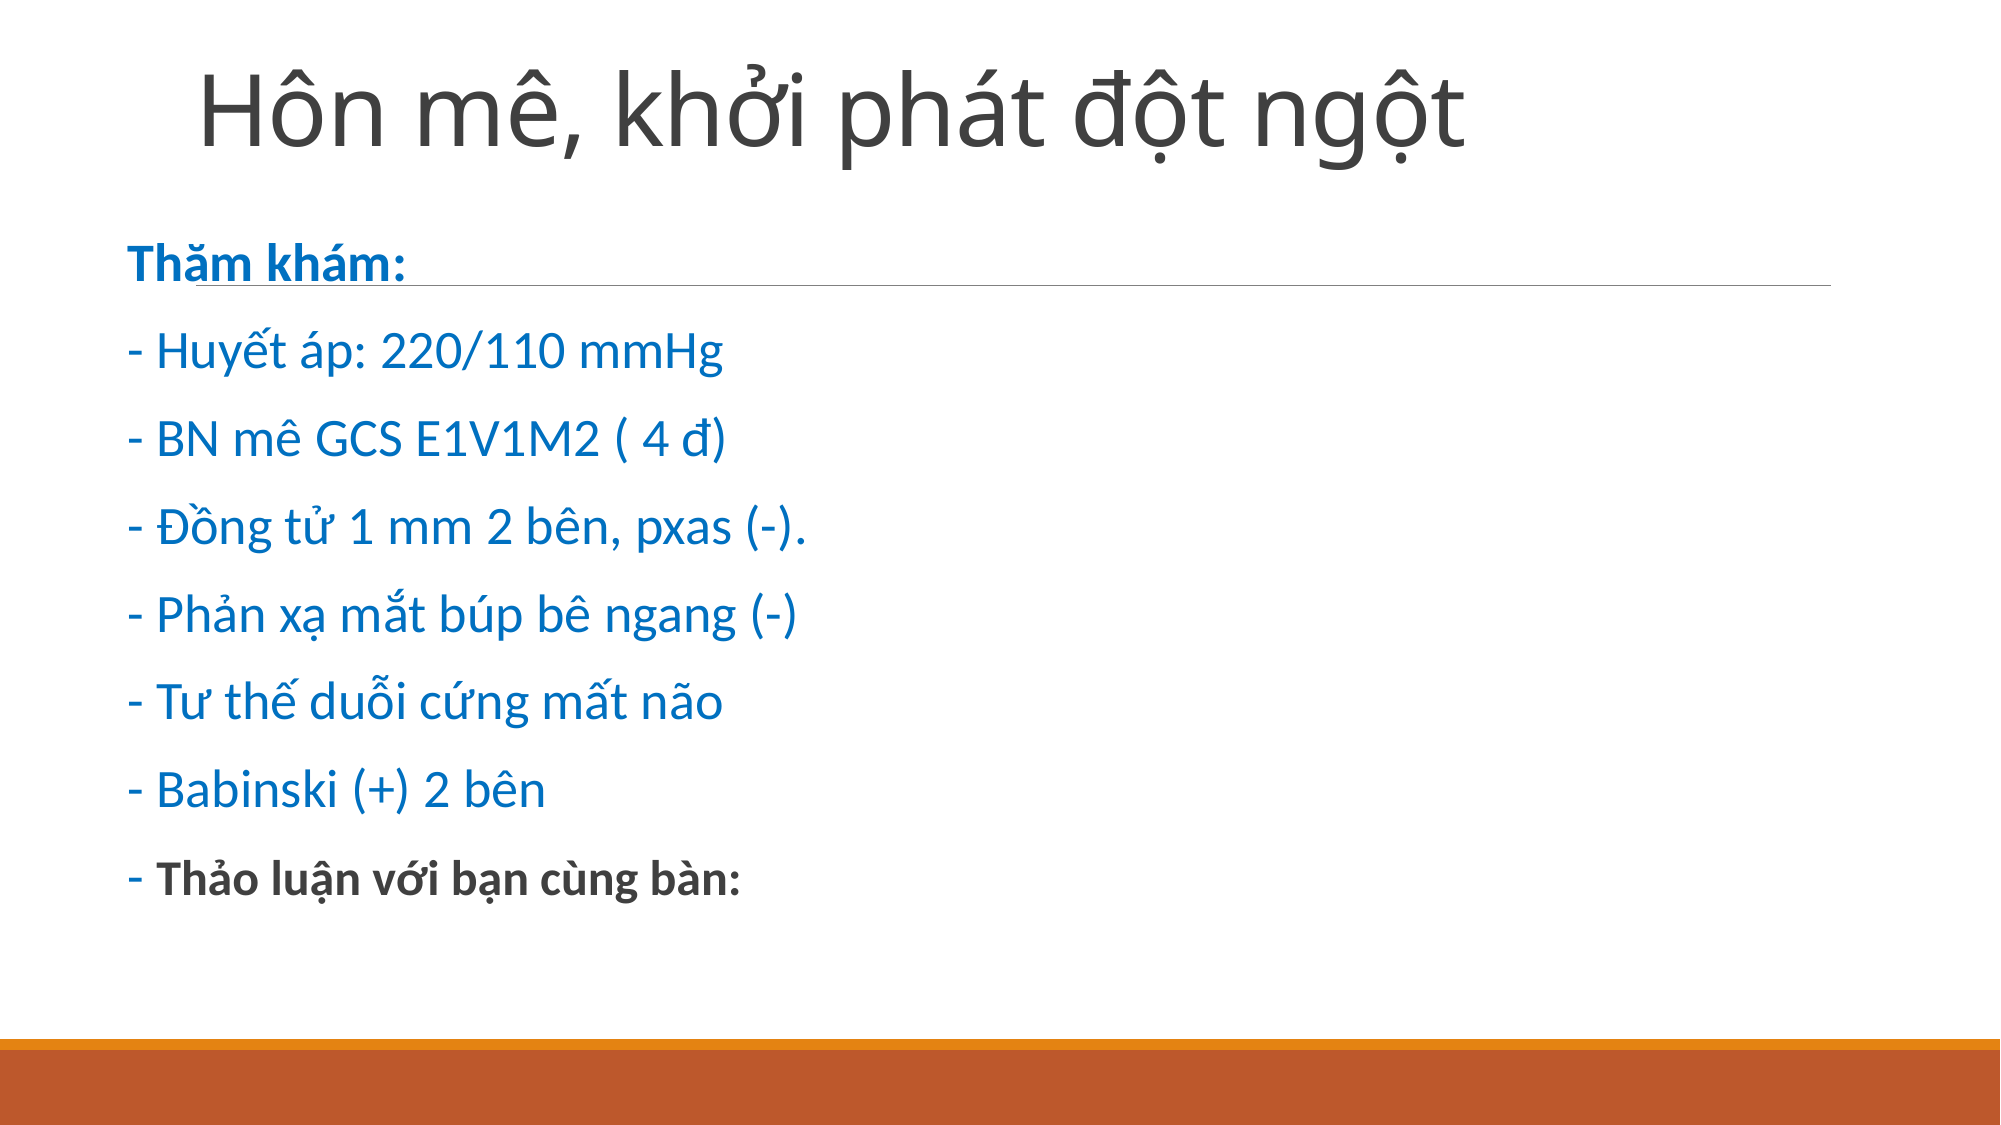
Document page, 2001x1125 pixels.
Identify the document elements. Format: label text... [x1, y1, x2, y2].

title Hôn mê, khởi phát đột ngột [180, 47, 1830, 175]
list Thăm khám: - Huyết áp: 220/110 mmHg - BN mê GCS E1V1M2 ( 4 đ) - Đồng tử 1 mm 2 bên, pxas (-). - Phản xạ mắt búp bê ngang (-) - Tư thế duỗi cứng mất não - Babinski (+) 2 bên - Thảo luận với bạn cùng bàn: [112, 227, 1934, 998]
